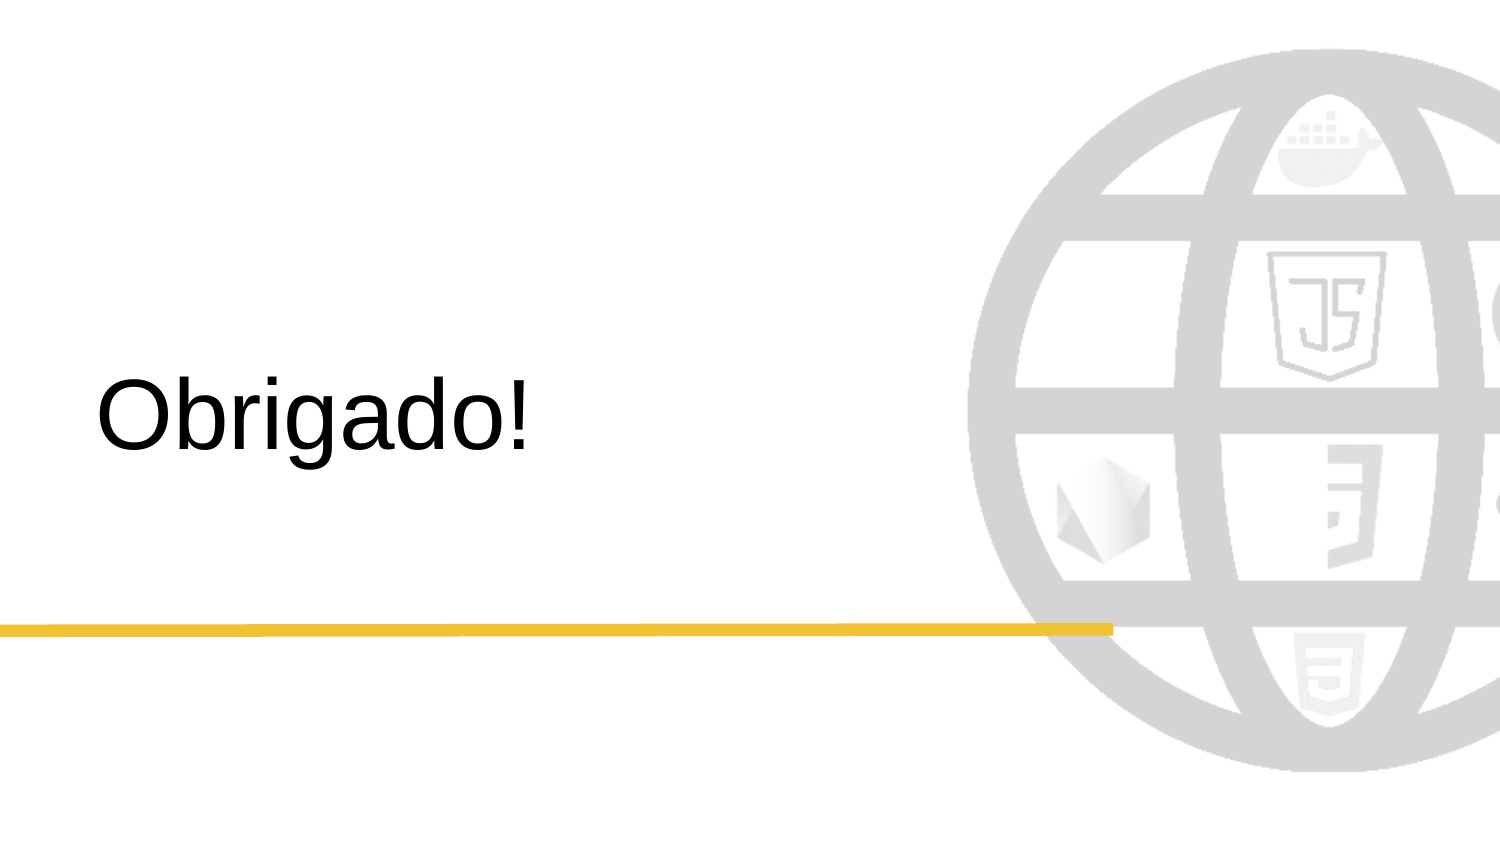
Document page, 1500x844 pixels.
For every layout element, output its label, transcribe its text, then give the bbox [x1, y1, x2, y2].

title Obrigado! [80, 73, 1125, 745]
